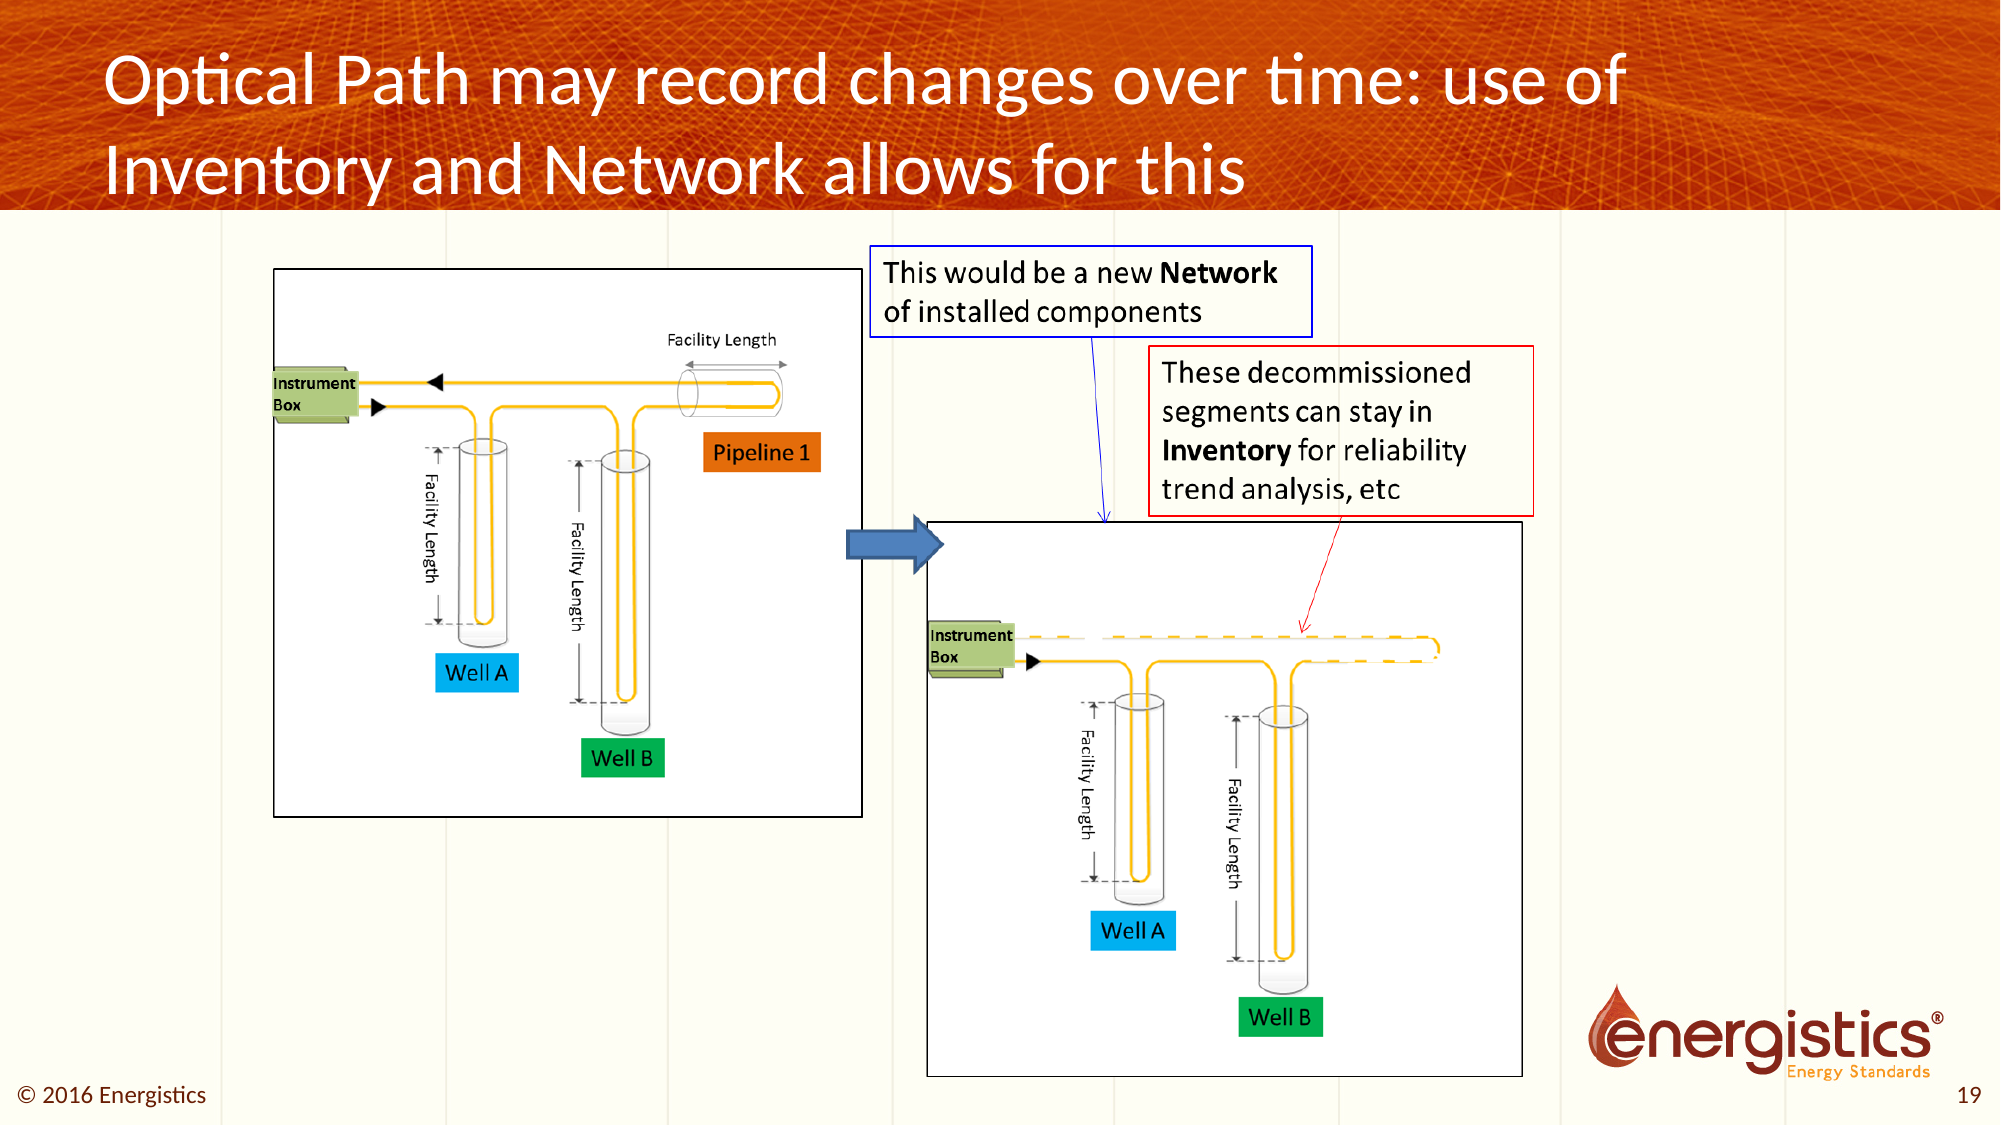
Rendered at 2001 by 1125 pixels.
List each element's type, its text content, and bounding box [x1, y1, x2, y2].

picture [0, 0, 2001, 1125]
title Optical Path may record changes over time: use of Inventory and Network allows for this [88, 25, 1889, 214]
